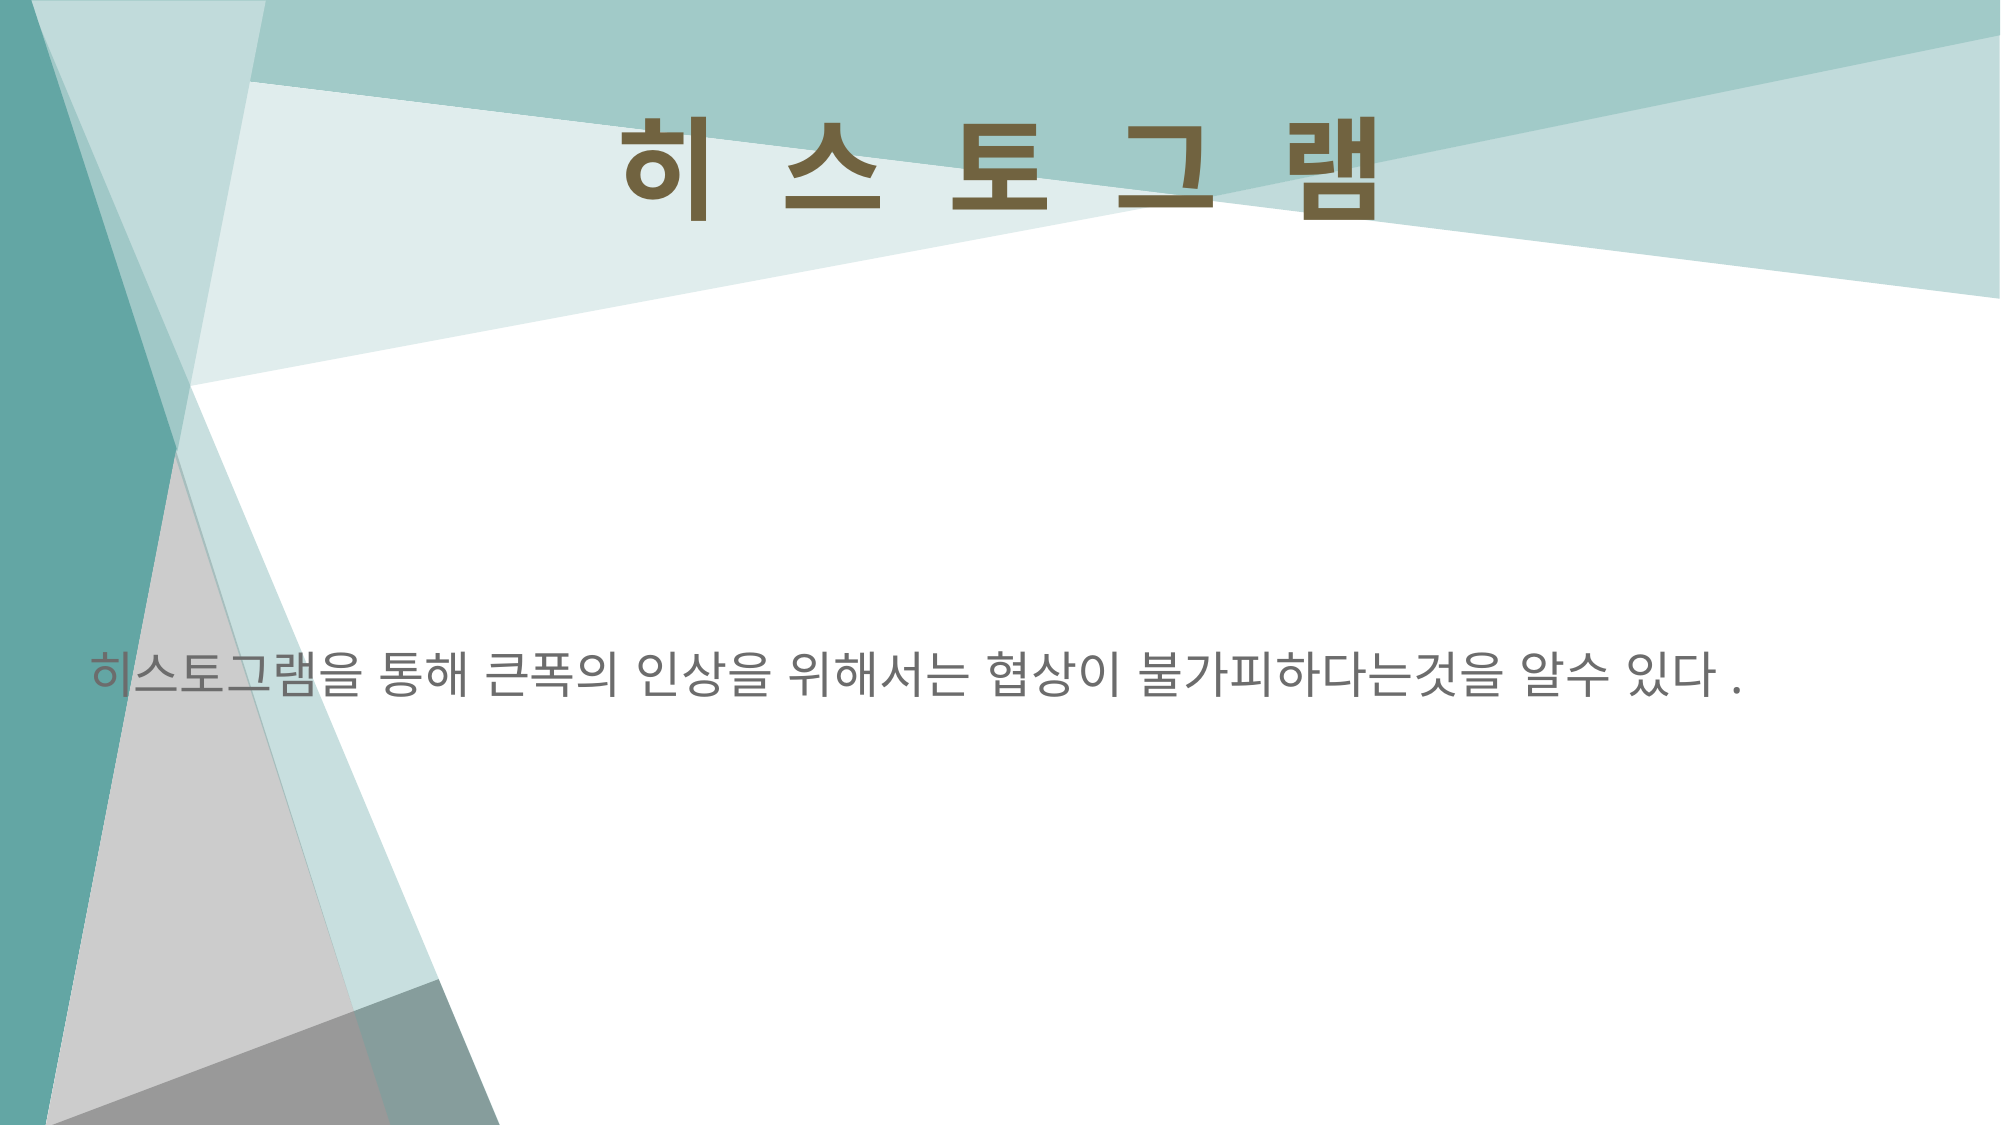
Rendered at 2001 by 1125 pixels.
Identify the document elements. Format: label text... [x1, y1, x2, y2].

title 히 스 토 그 램 [209, 88, 1791, 246]
subtitle 히스토그램을 통해 큰폭의 인상을 위해서는 협상이 불가피하다는것을 알수 있다. [73, 485, 1922, 862]
